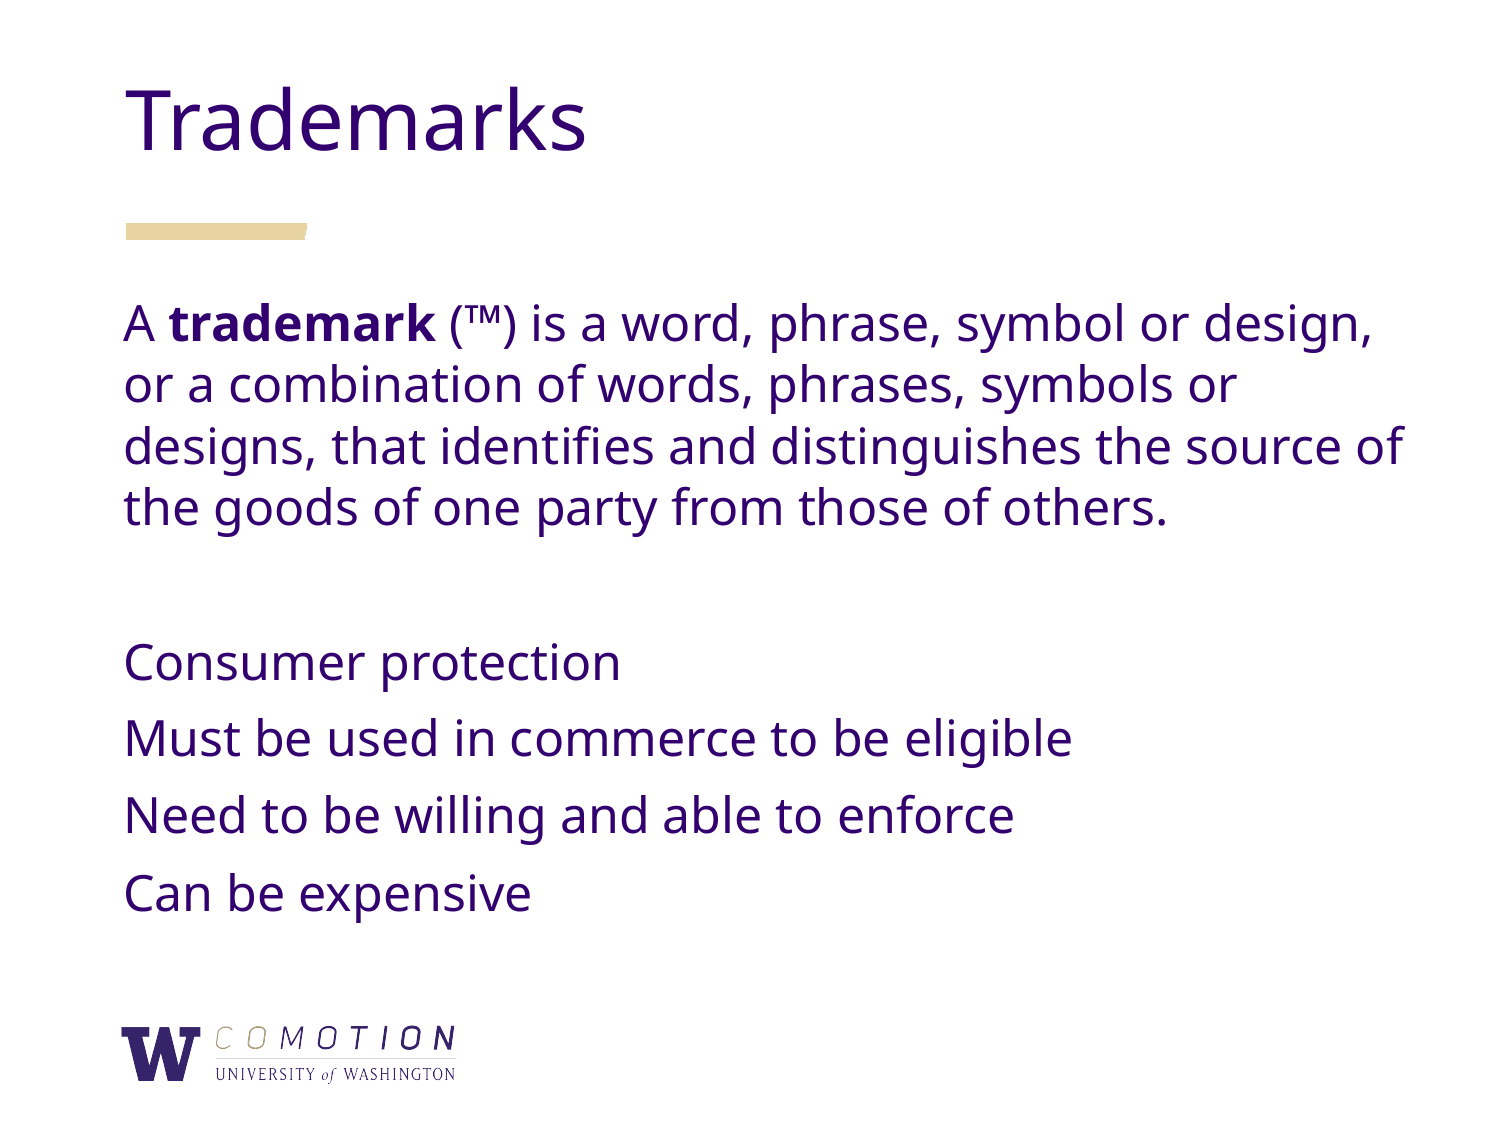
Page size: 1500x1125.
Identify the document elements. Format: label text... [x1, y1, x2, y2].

list A trademark (™) is a word, phrase, symbol or design, or a combination of words, phrases, symbols or designs, that identifies and distinguishes the source of the goods of one party from those of others. Consumer protection Must be used in commerce to be eligible Need to be willing and able to enforce Can be expensive [108, 284, 1453, 944]
picture [110, 1012, 477, 1095]
list Trademarks [110, 60, 1453, 224]
